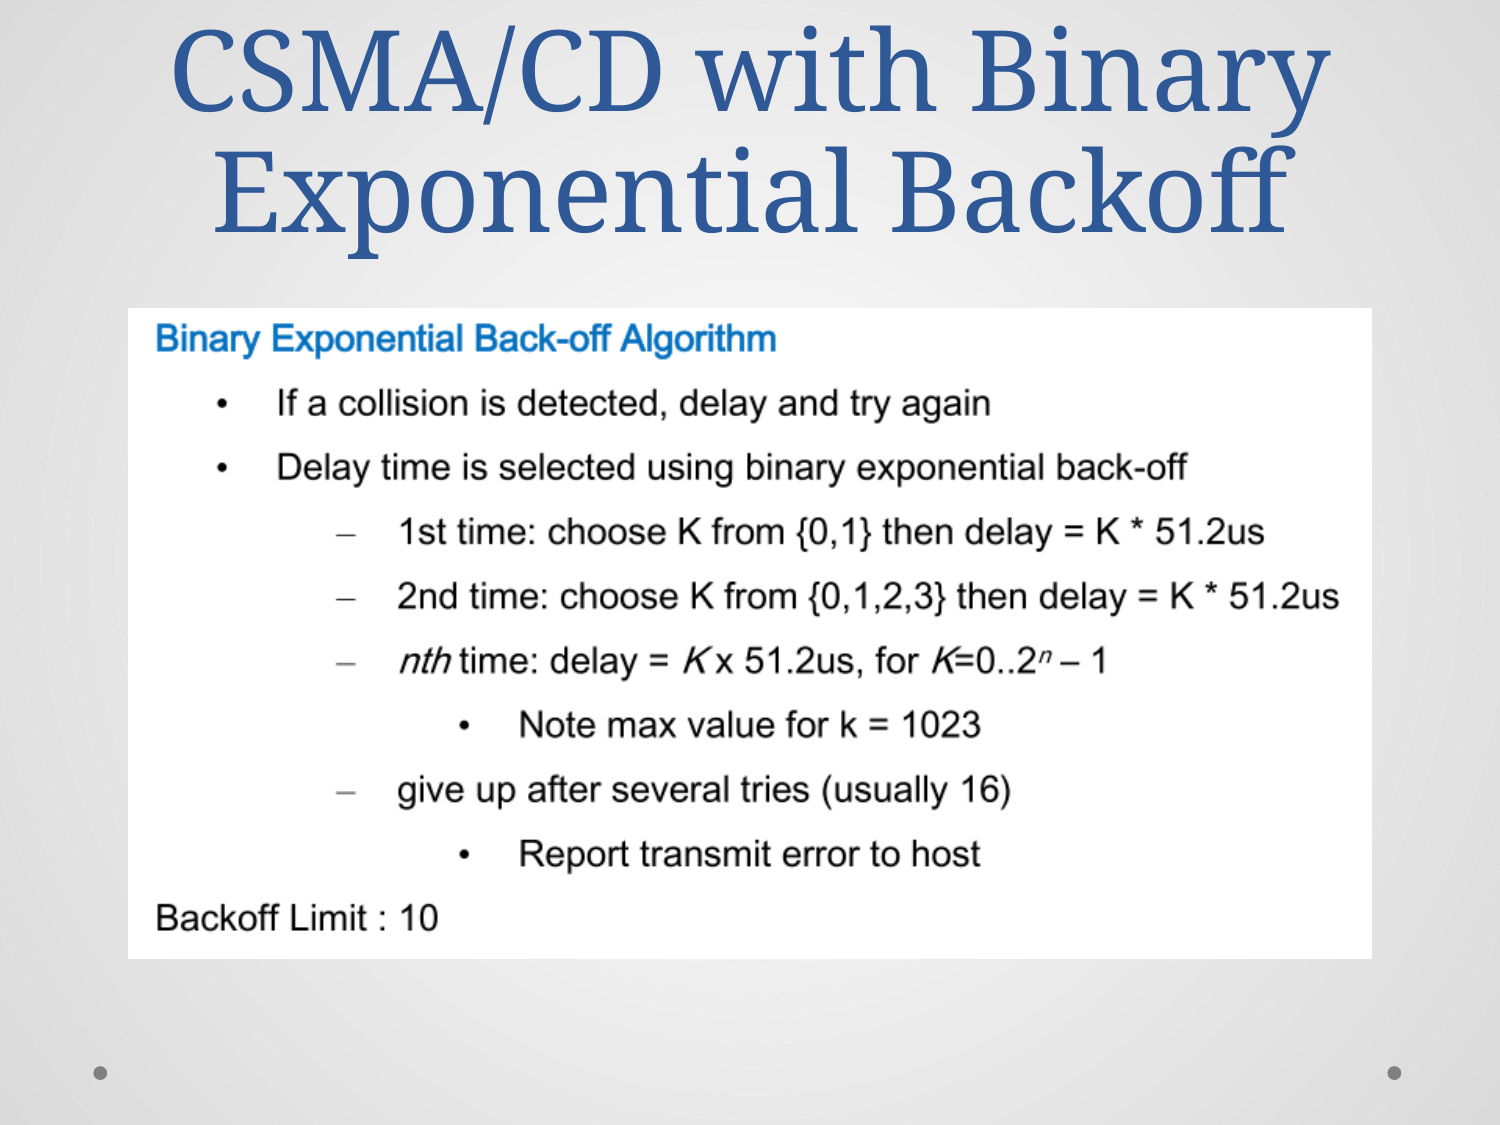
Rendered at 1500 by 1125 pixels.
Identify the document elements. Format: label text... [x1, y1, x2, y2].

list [128, 308, 1372, 959]
title CSMA/CD with Binary Exponential Backoff [75, 0, 1425, 263]
